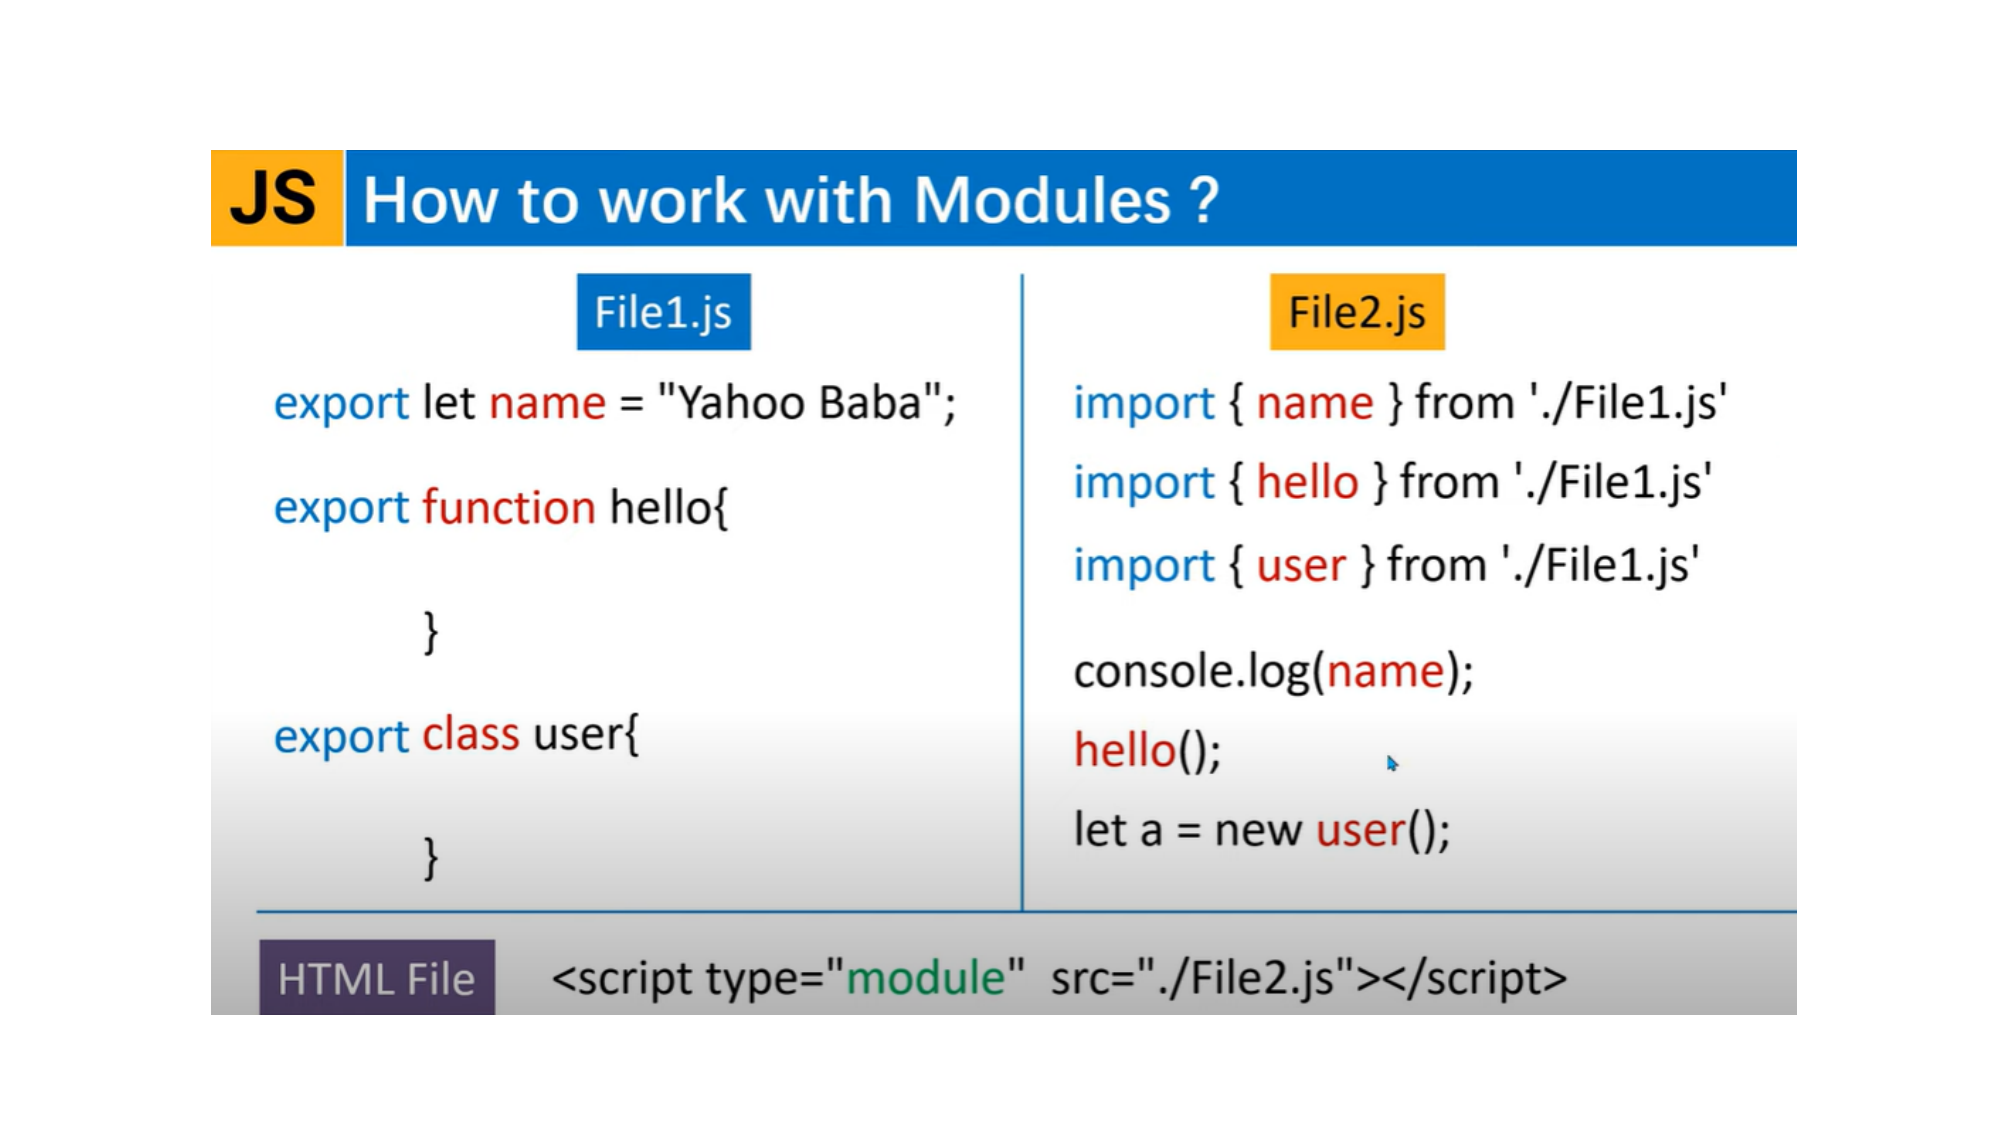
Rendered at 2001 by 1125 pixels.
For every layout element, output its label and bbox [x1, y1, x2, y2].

list [211, 150, 1797, 1015]
